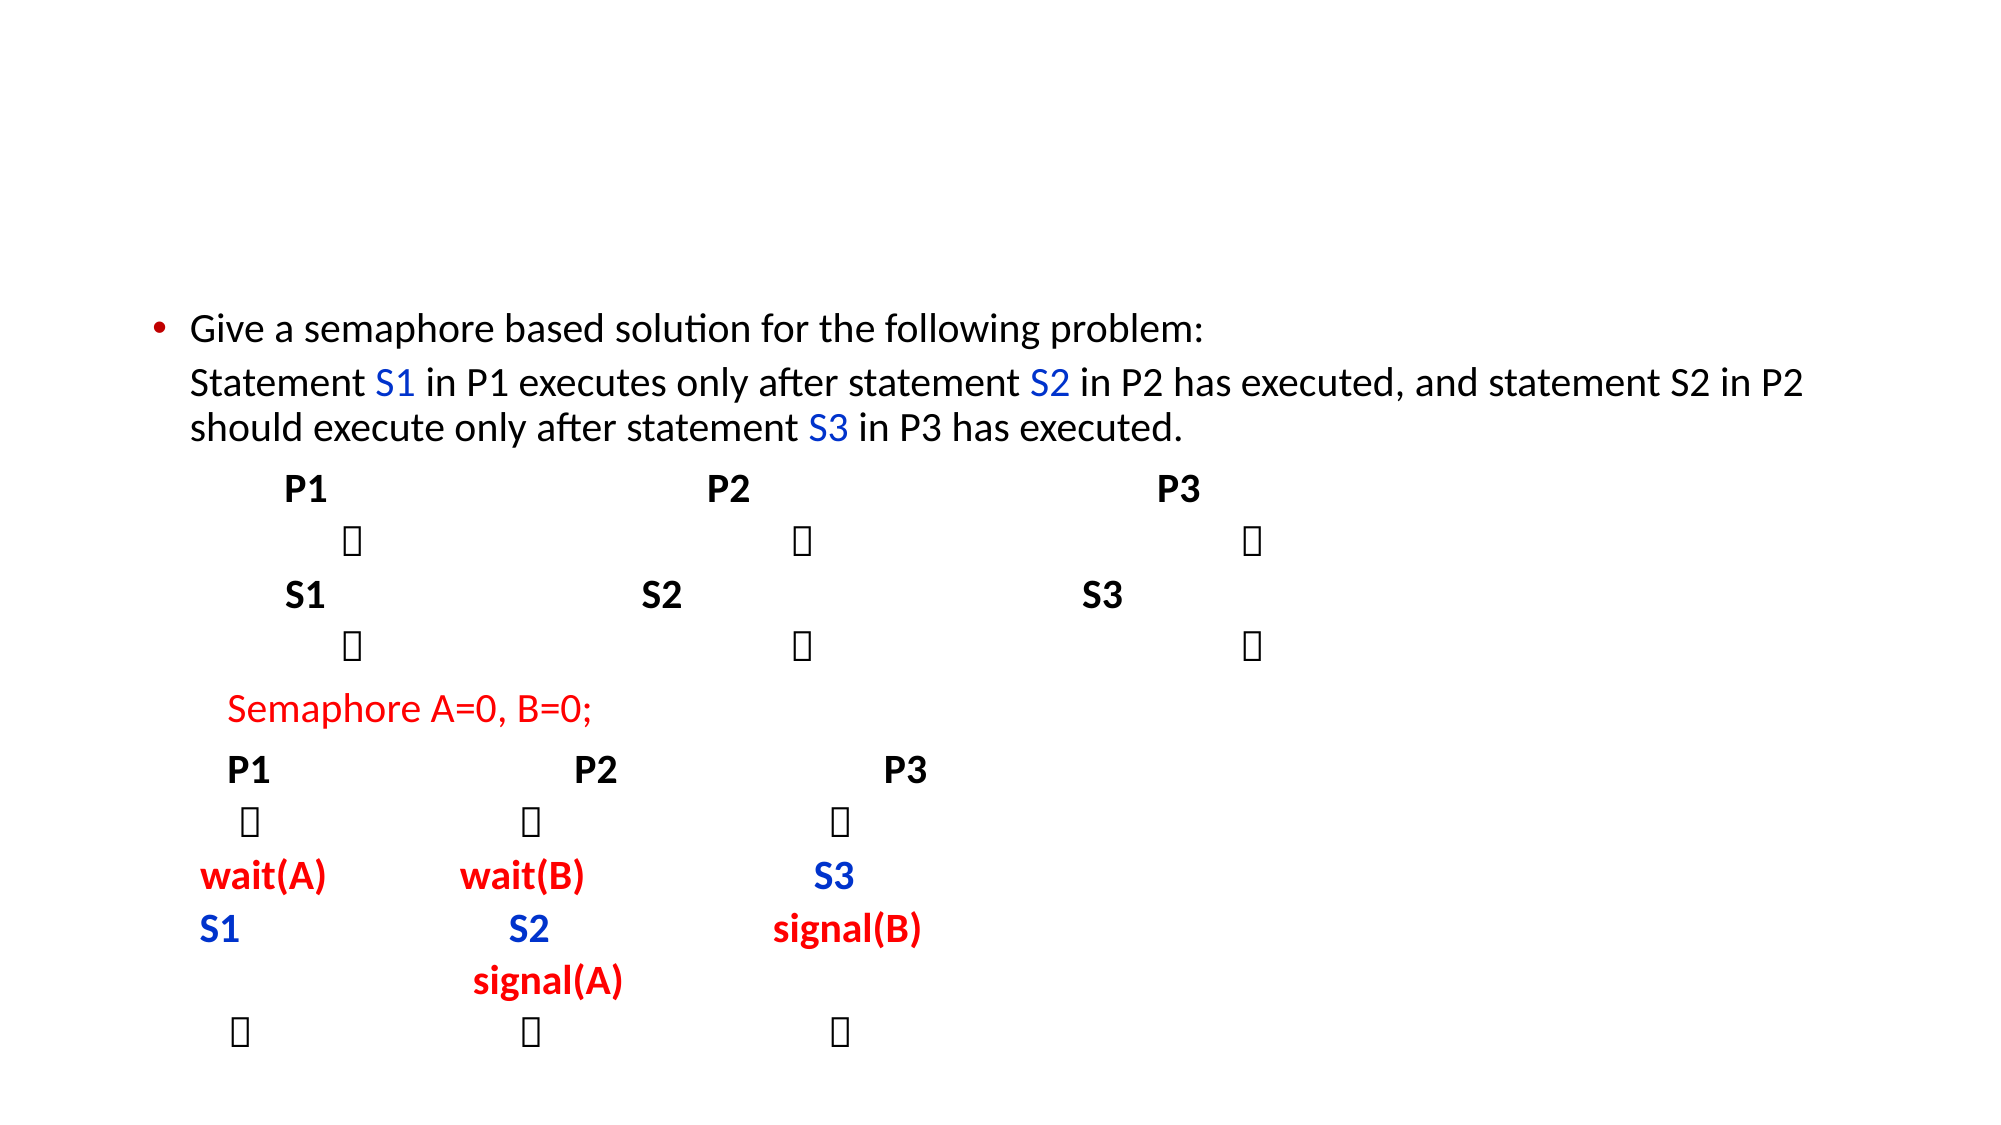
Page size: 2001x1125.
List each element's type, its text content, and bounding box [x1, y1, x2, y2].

list Give a semaphore based solution for the following problem: Statement S1 in P1 executes only after statement S2 in P2 has executed, and statement S2 in P2 should execute only after statement S3 in P3 has executed. P1 P2 P3    S1 S2 S3    Semaphore A=0, B=0; P1 P2 P3    wait(A) wait(B) S3 S1 S2 signal(B) signal(A)    [137, 299, 1863, 1014]
